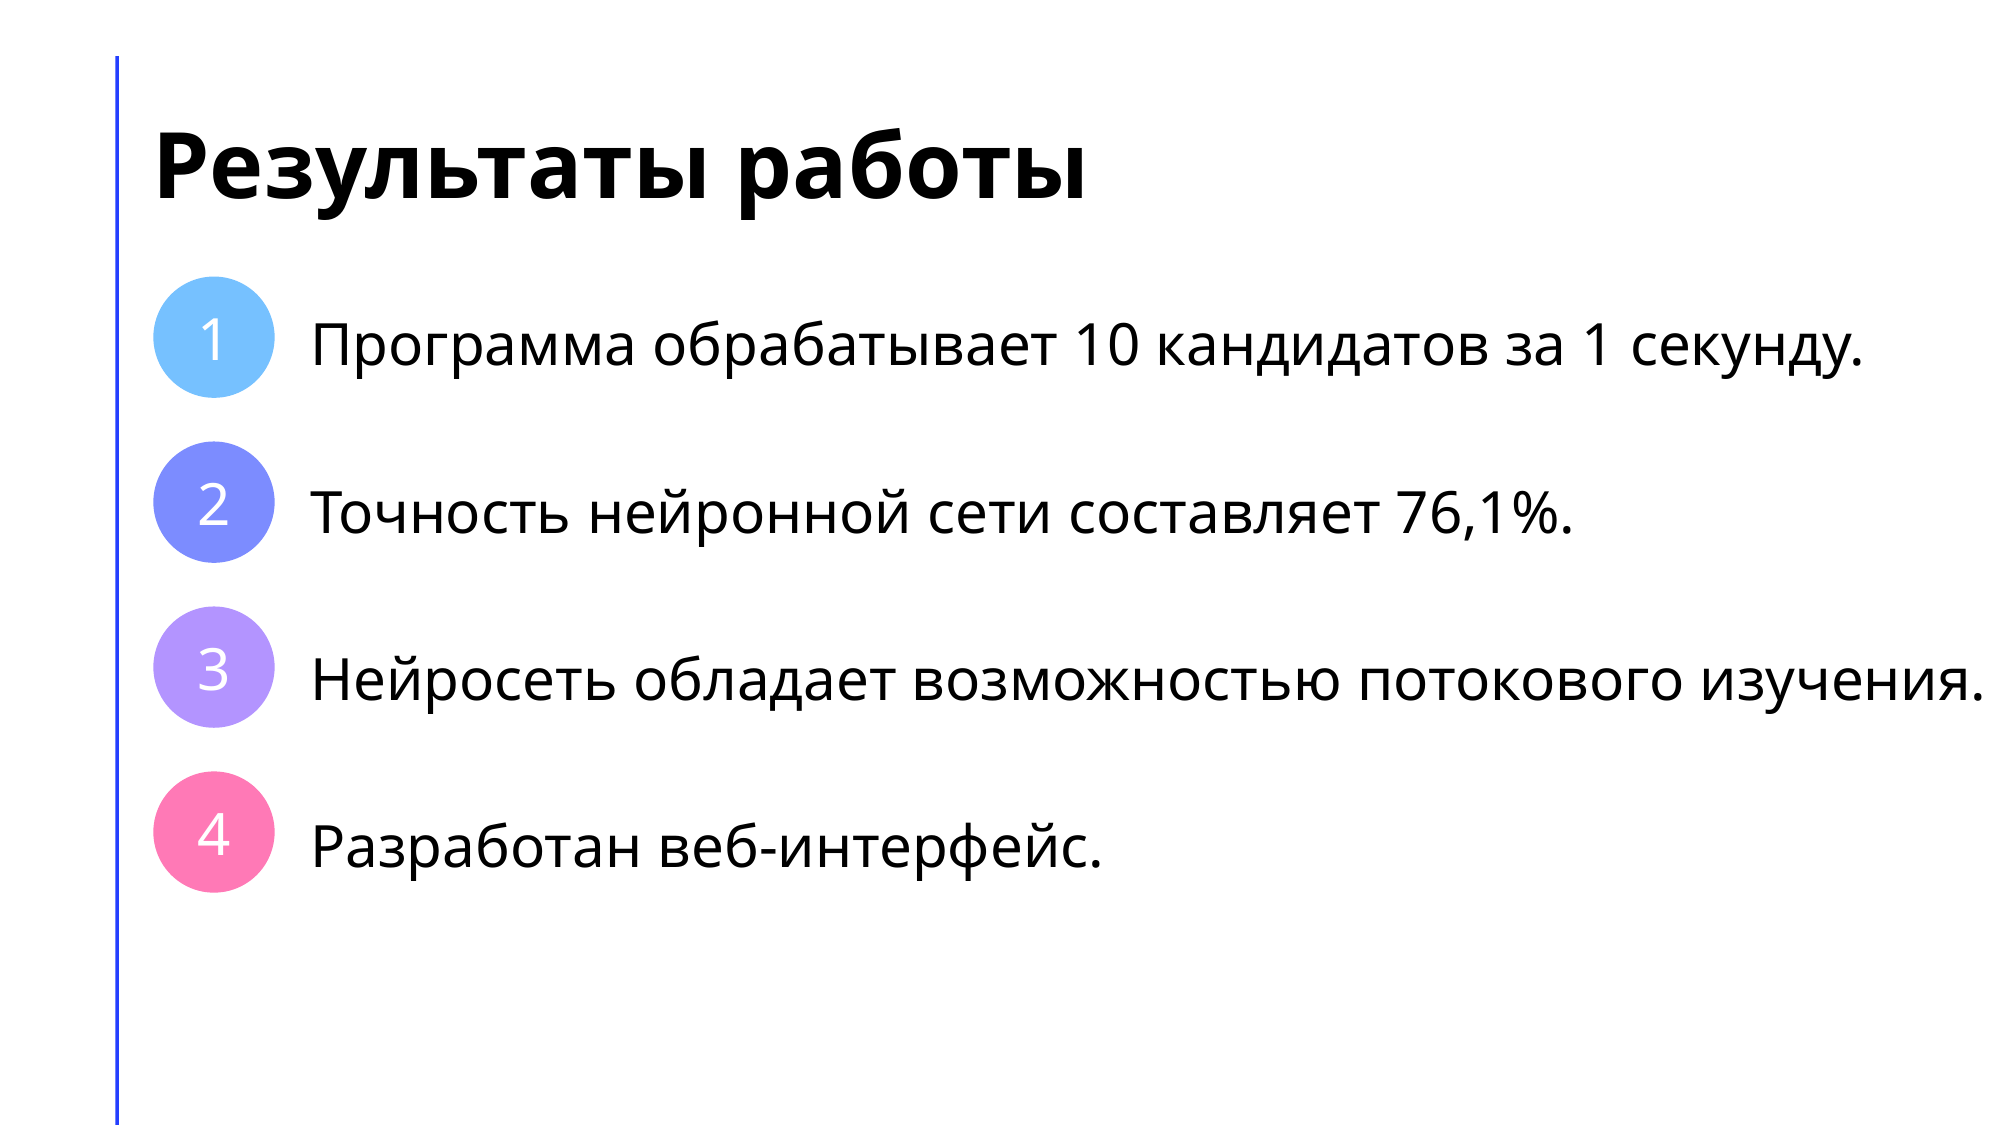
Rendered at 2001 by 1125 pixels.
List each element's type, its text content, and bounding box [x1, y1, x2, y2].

text_box 1 [153, 276, 275, 398]
title Результаты работы [137, 59, 1863, 278]
text_box 4 [153, 771, 275, 893]
text_box 3 [153, 606, 275, 728]
list Программа обрабатывает 10 кандидатов за 1 секунду. Точность нейронной сети составляет 76,1%. Нейросеть обладает возможностью потокового изучения. Разработан веб-интерфейс. [295, 308, 2000, 1022]
text_box 2 [153, 441, 275, 563]
